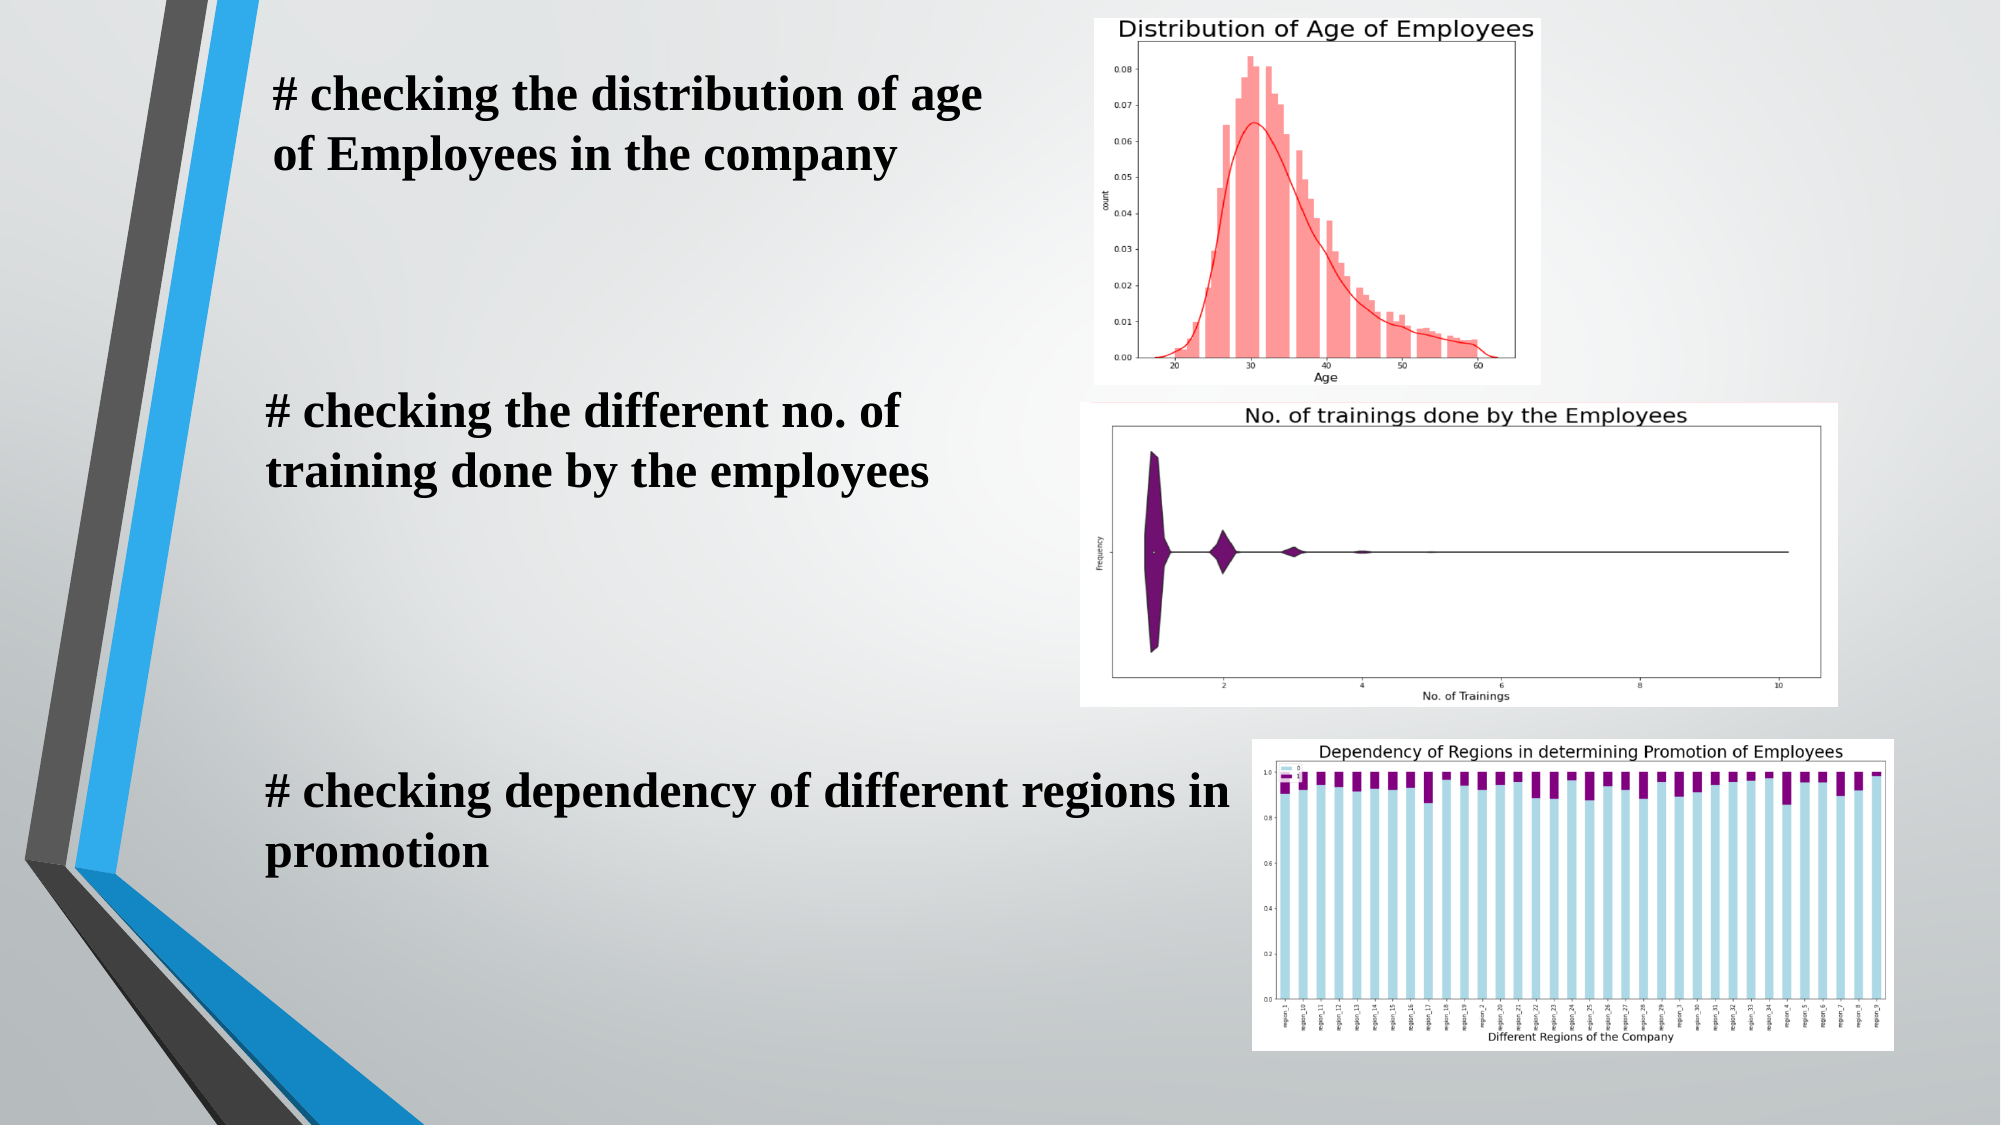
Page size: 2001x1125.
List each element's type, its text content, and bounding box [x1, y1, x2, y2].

text_box # checking the distribution of age of Employees in the company [257, 52, 1053, 240]
picture [1252, 739, 1894, 1051]
text_box # checking dependency of different regions in promotion [250, 750, 1252, 921]
text_box # checking the different no. of training done by the employees [250, 369, 1081, 618]
picture [1079, 401, 1838, 707]
picture [1094, 18, 1541, 385]
